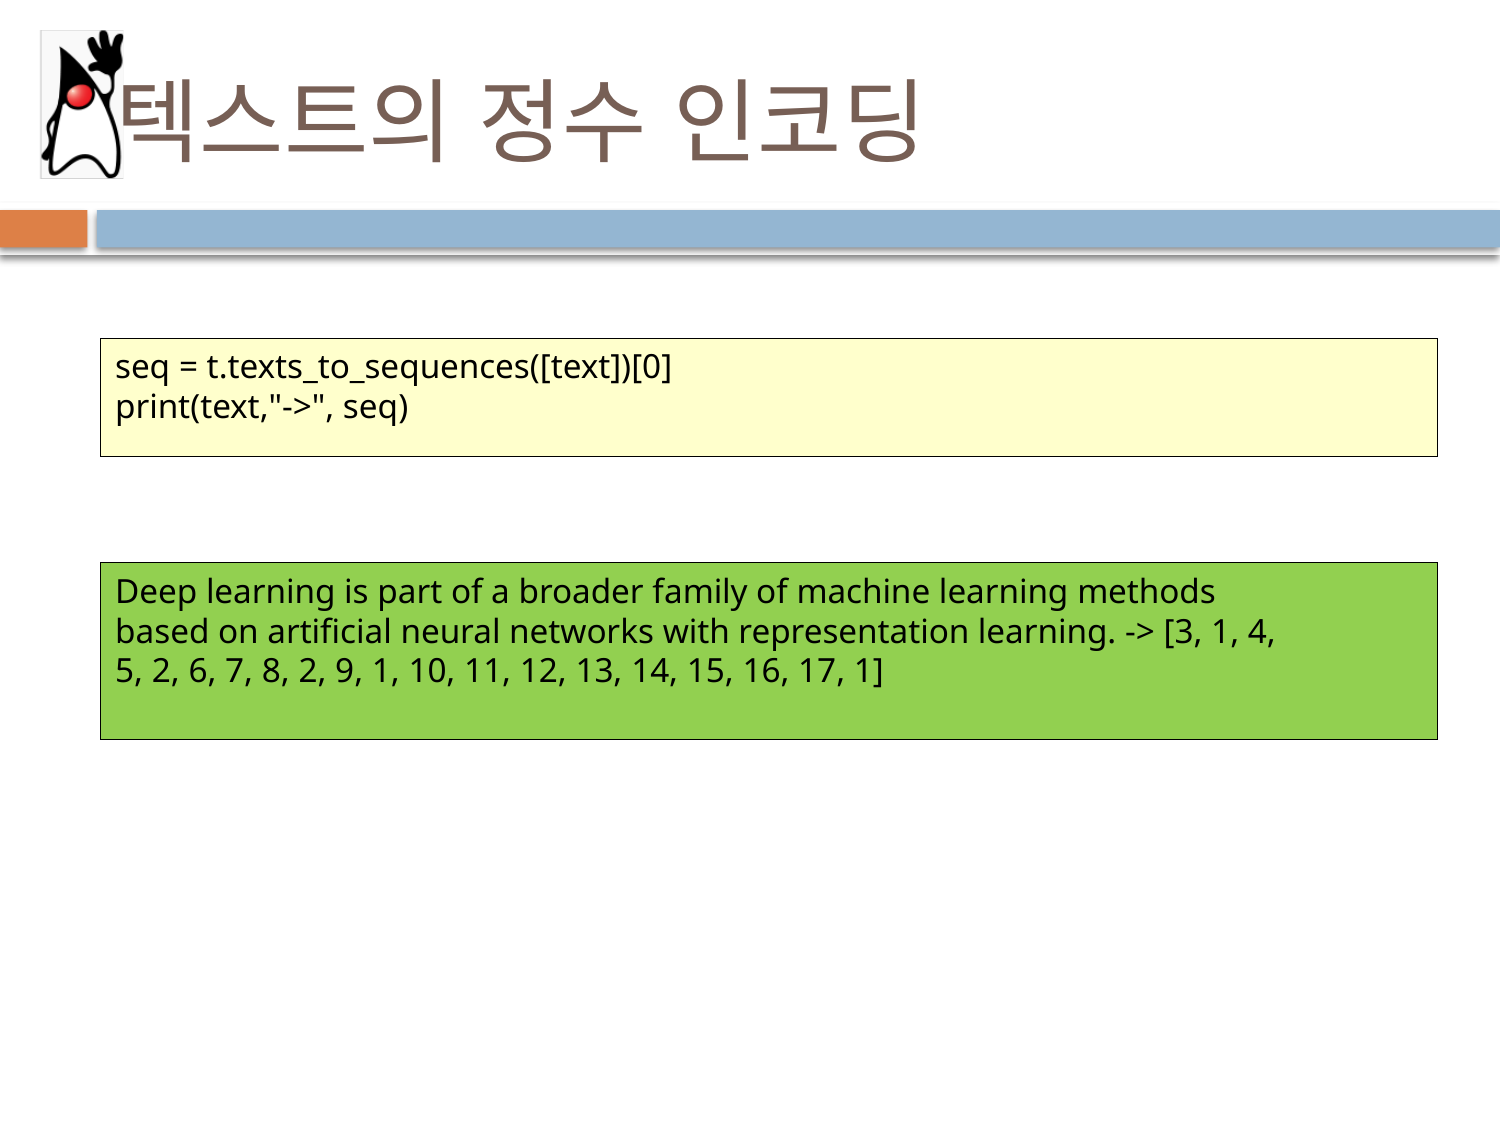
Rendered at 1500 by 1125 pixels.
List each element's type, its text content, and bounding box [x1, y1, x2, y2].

title 텍스트의 정수 인코딩 [100, 37, 1438, 200]
picture [39, 30, 124, 179]
text_box seq = t.texts_to_sequences([text])[0] print(text,"->", seq) [100, 338, 1438, 457]
text_box Deep learning is part of a broader family of machine learning methods based on artificial neural networks with representation learning. -> [3, 1, 4, 5, 2, 6, 7, 8, 2, 9, 1, 10, 11, 12, 13, 14, 15, 16, 17, 1] [100, 562, 1438, 740]
